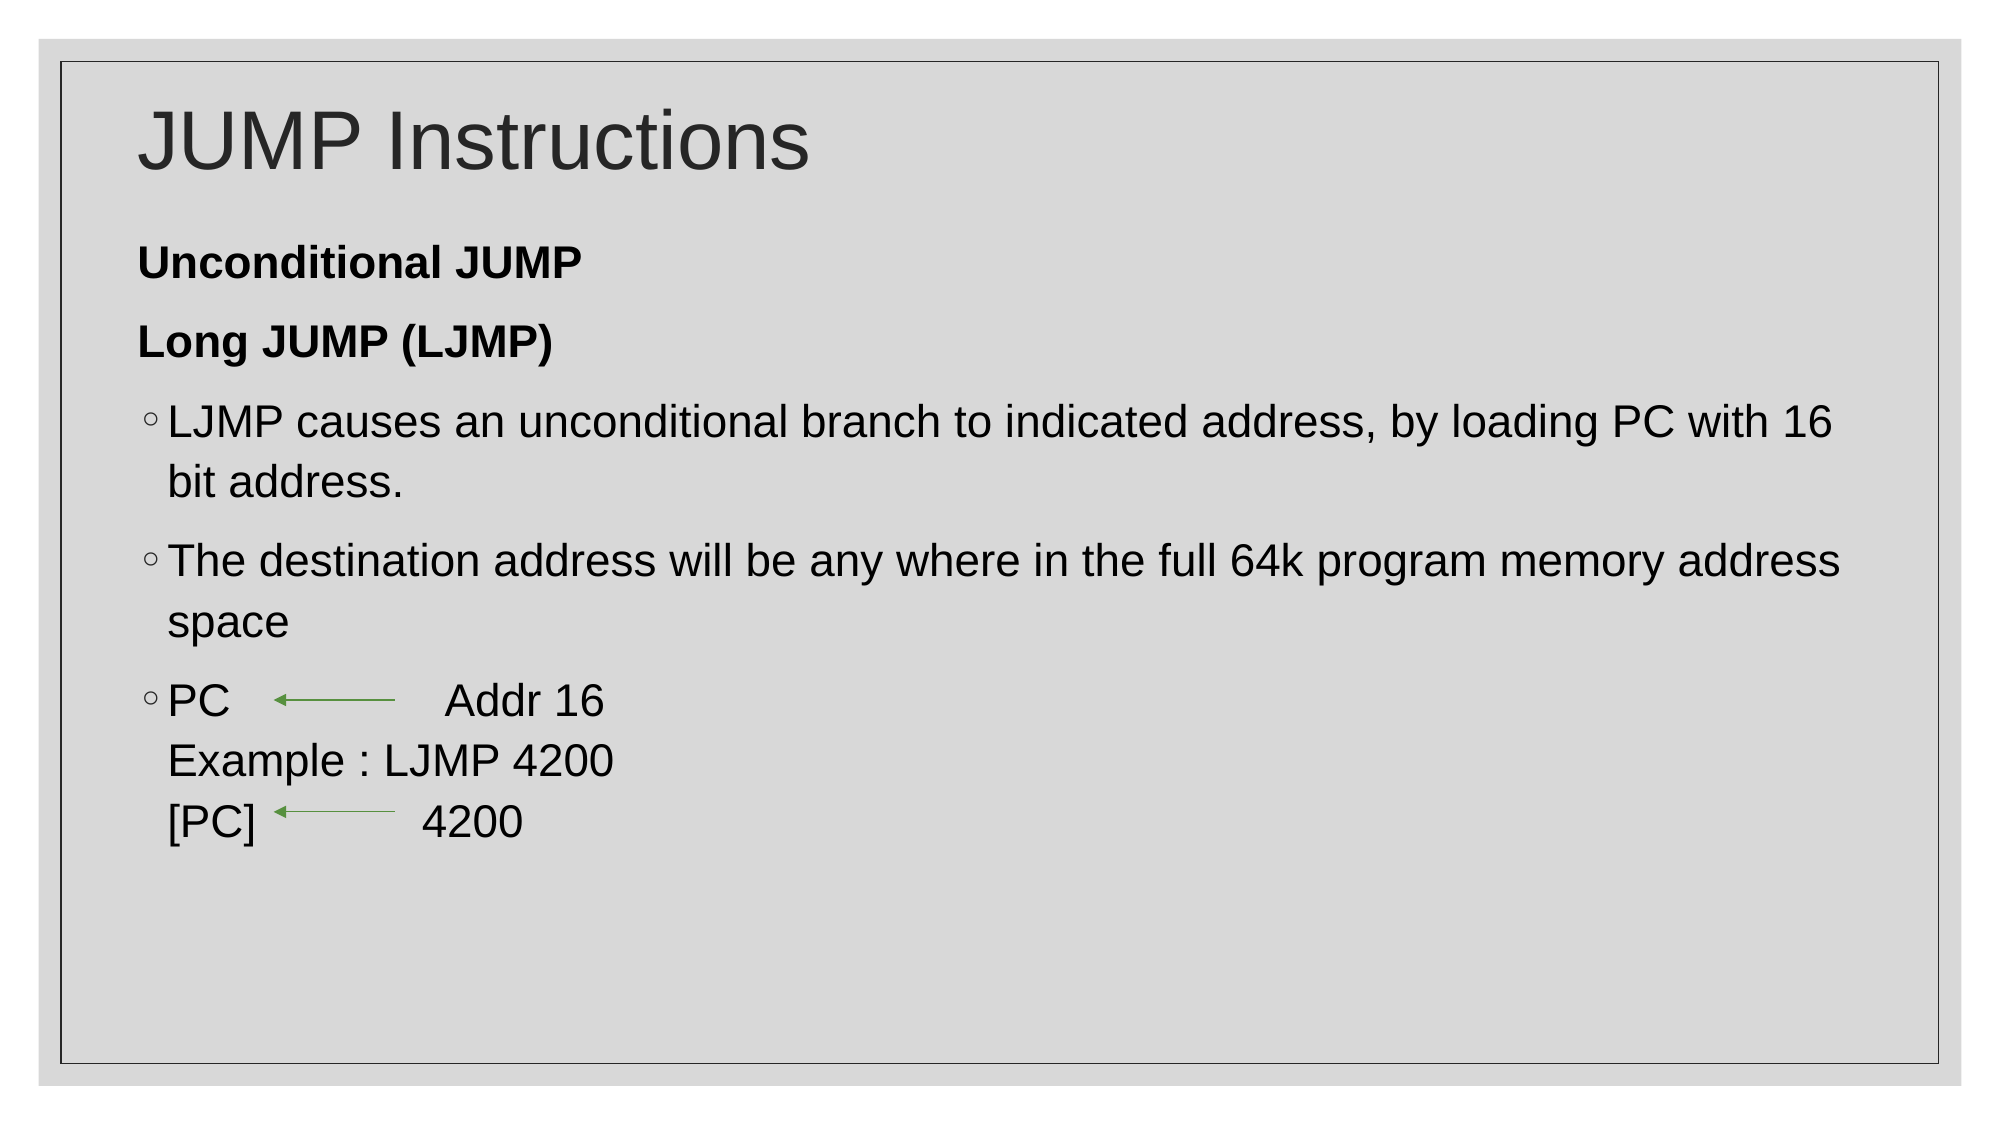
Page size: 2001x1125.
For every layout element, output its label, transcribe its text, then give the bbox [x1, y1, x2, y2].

list Unconditional JUMP Long JUMP (LJMP) LJMP causes an unconditional branch to indicated address, by loading PC with 16 bit address. The destination address will be any where in the full 64k program memory address space PC Addr 16 Example : LJMP 4200 [PC] 4200 [122, 219, 1892, 1020]
title JUMP Instructions [122, 88, 1892, 197]
